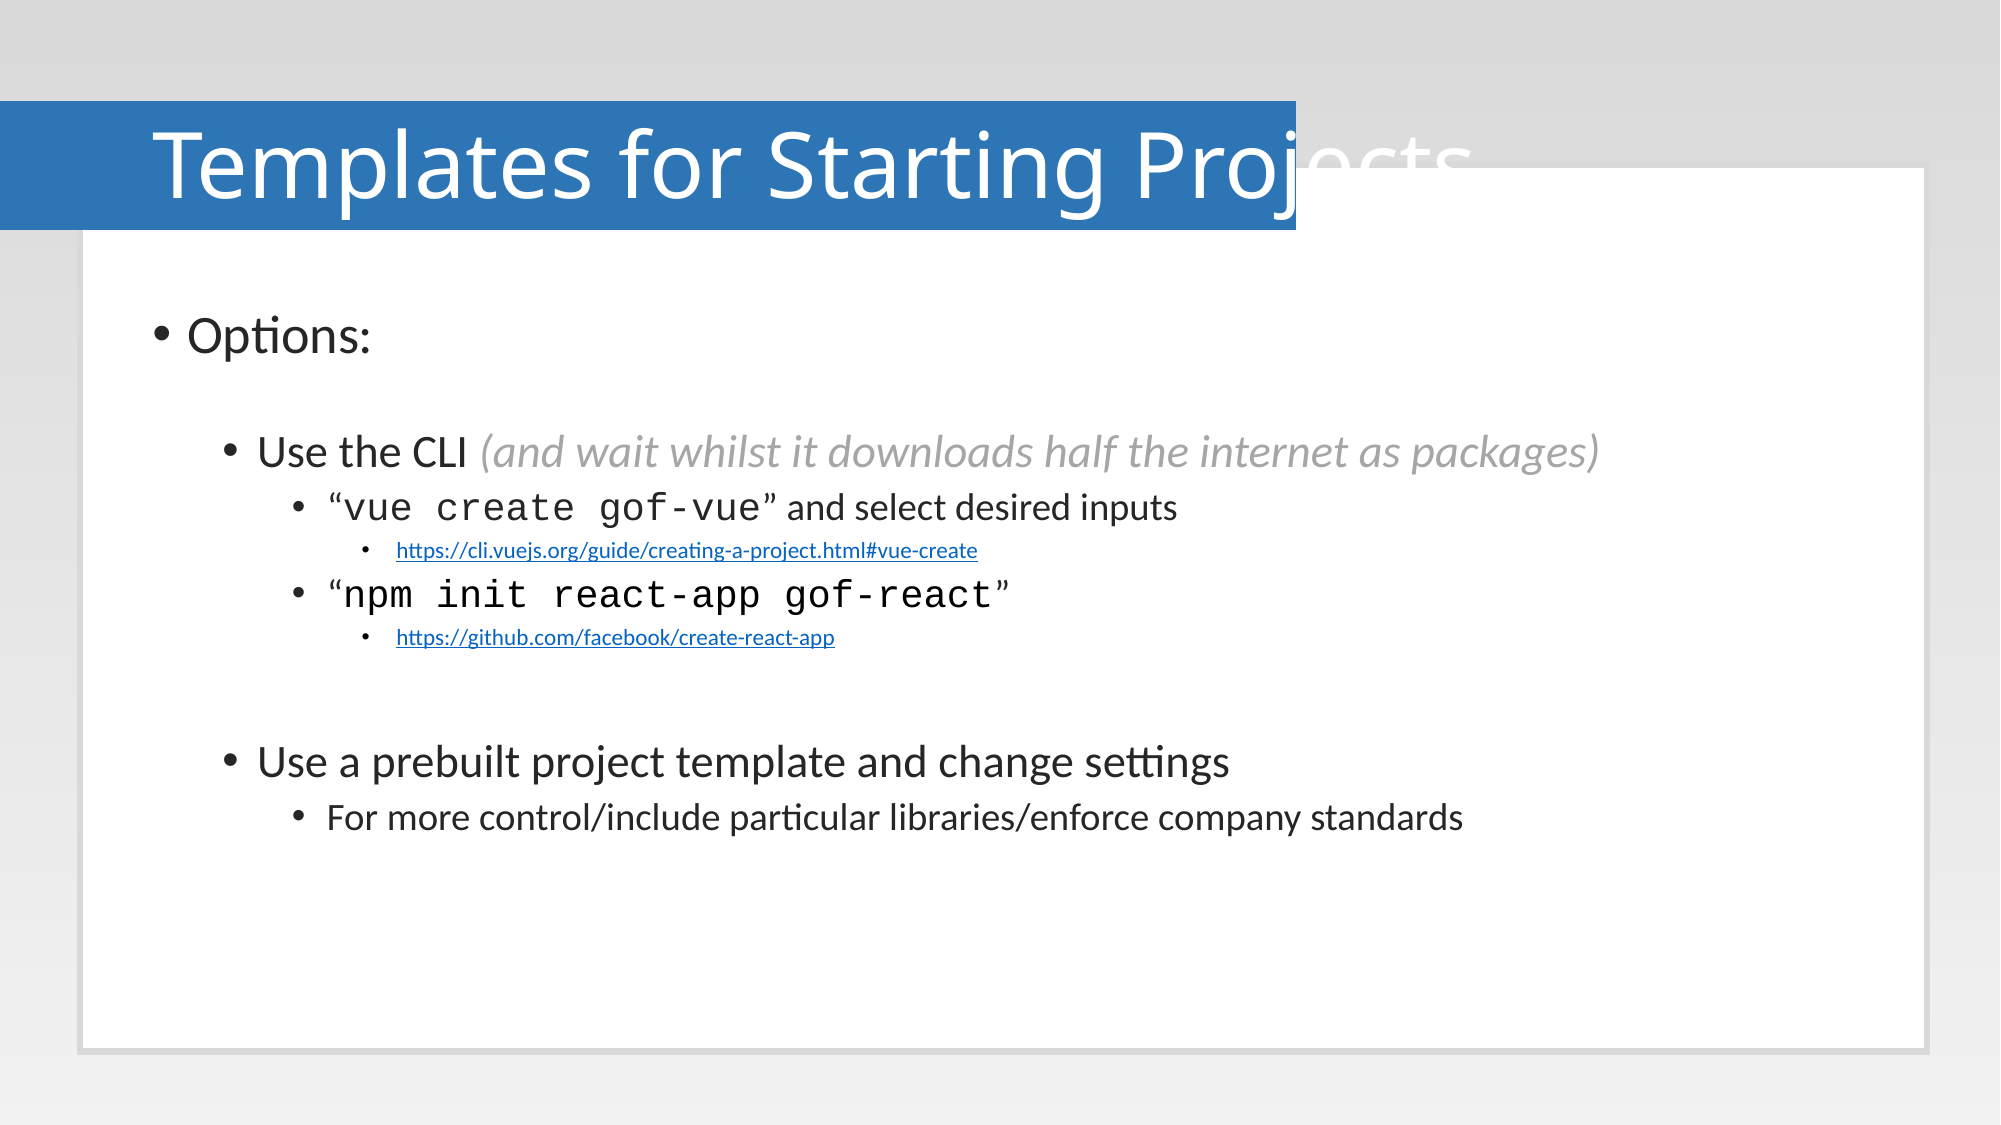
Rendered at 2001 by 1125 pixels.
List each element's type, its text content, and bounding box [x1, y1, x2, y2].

text_box [0, 101, 137, 230]
list Options: Use the CLI (and wait whilst it downloads half the internet as packages) “vue create gof-vue” and select desired inputs https://cli.vuejs.org/guide/creating-a-project.html#vue-create “npm init react-app gof-react” https://github.com/facebook/create-react-app Use a prebuilt project template and change settings For more control/include particular libraries/enforce company standards [137, 299, 1863, 852]
title Templates for Starting Projects [137, 59, 1863, 278]
text_box [79, 164, 1928, 1053]
